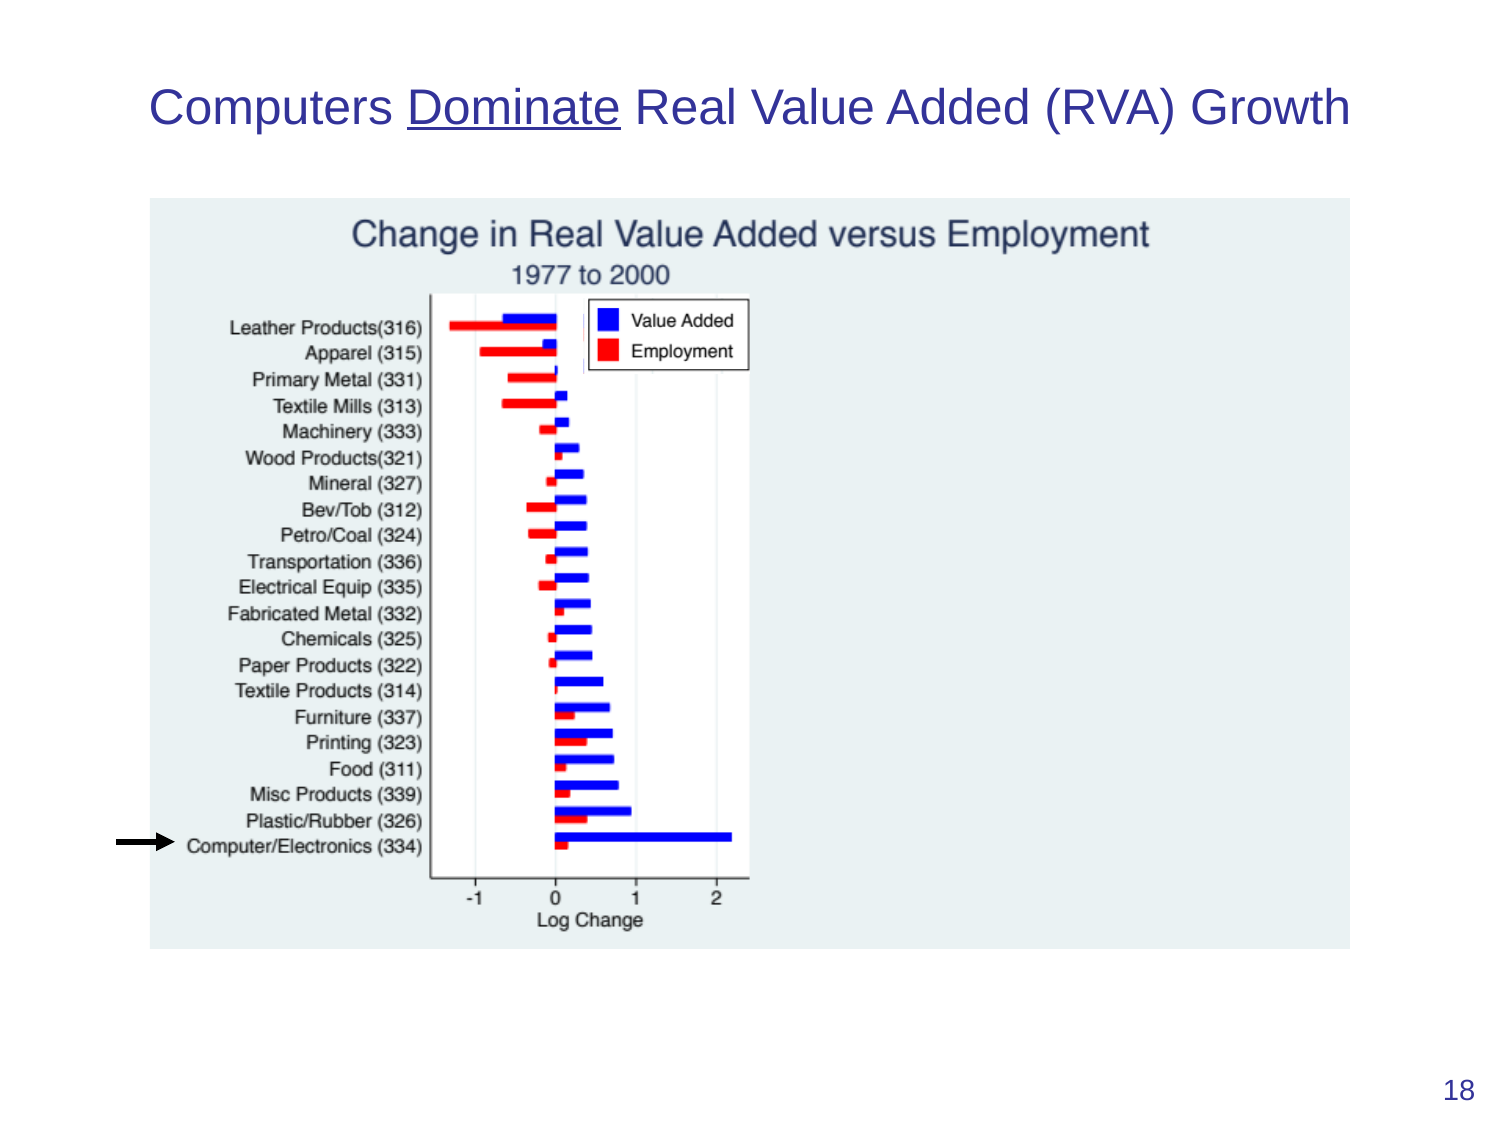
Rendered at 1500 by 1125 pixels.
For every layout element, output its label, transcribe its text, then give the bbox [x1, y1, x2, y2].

picture [149, 198, 1351, 949]
slide_number 18 [1408, 1028, 1491, 1108]
title Computers Dominate Real Value Added (RVA) Growth [57, 44, 1443, 165]
